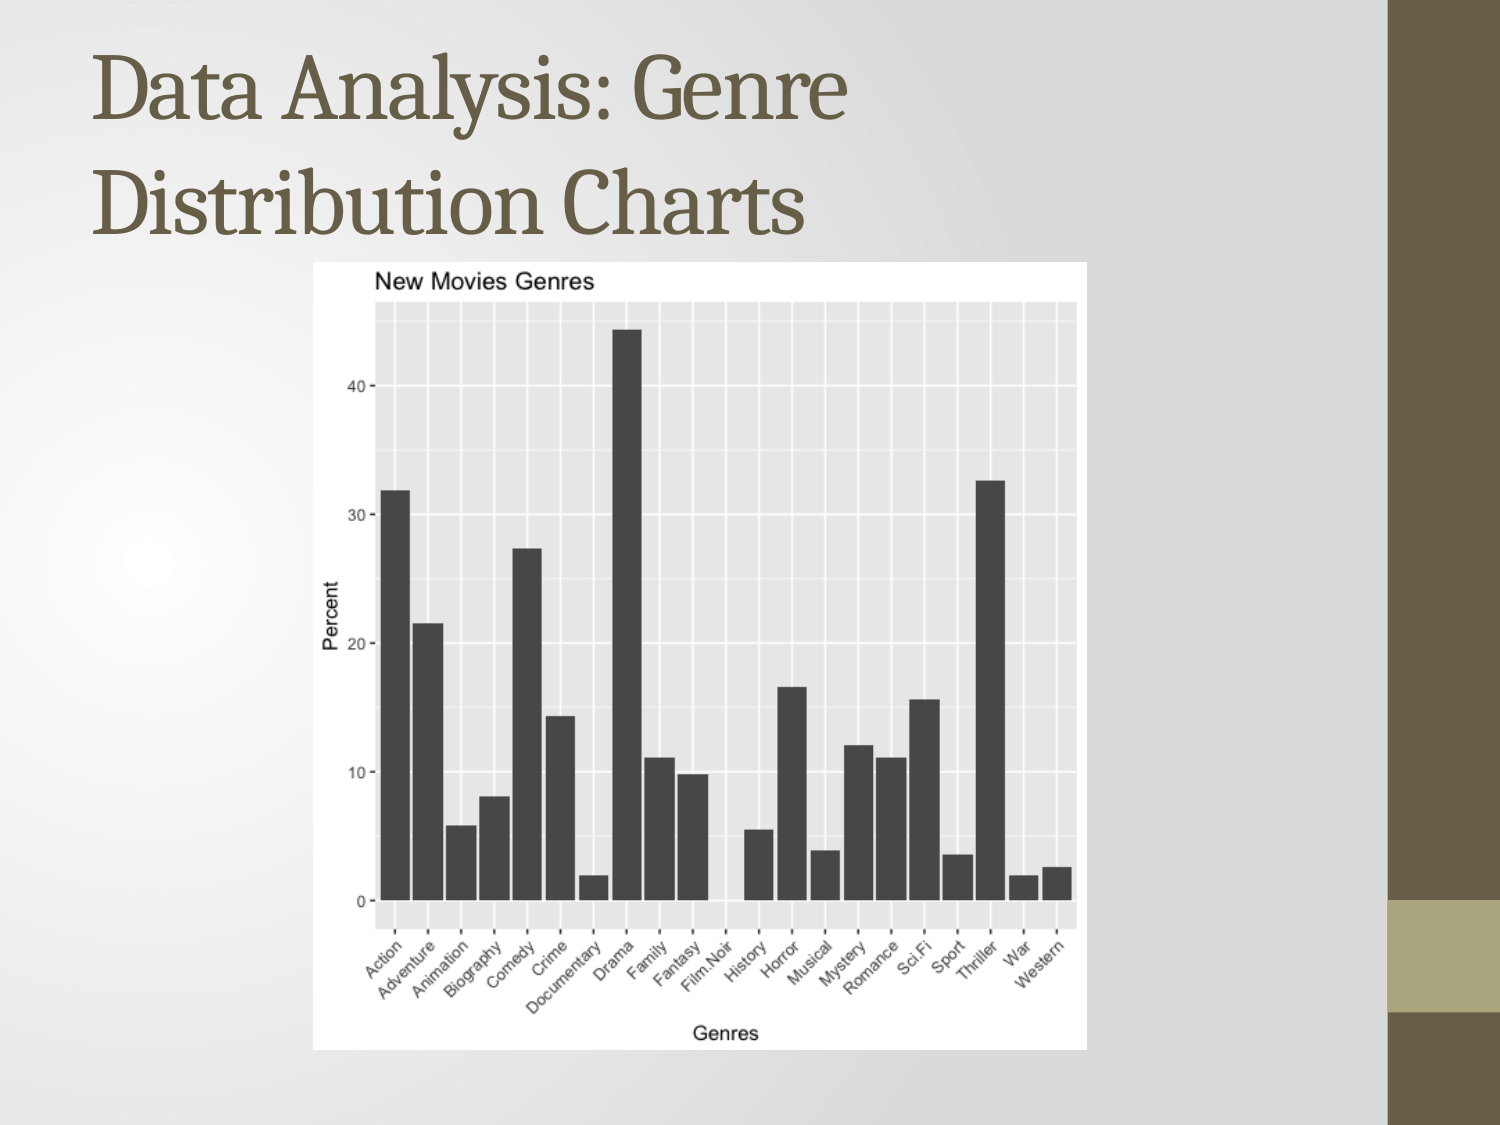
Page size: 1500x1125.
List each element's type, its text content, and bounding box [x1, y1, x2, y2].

title Data Analysis: Genre Distribution Charts [75, 45, 1325, 233]
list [74, 261, 1326, 1051]
